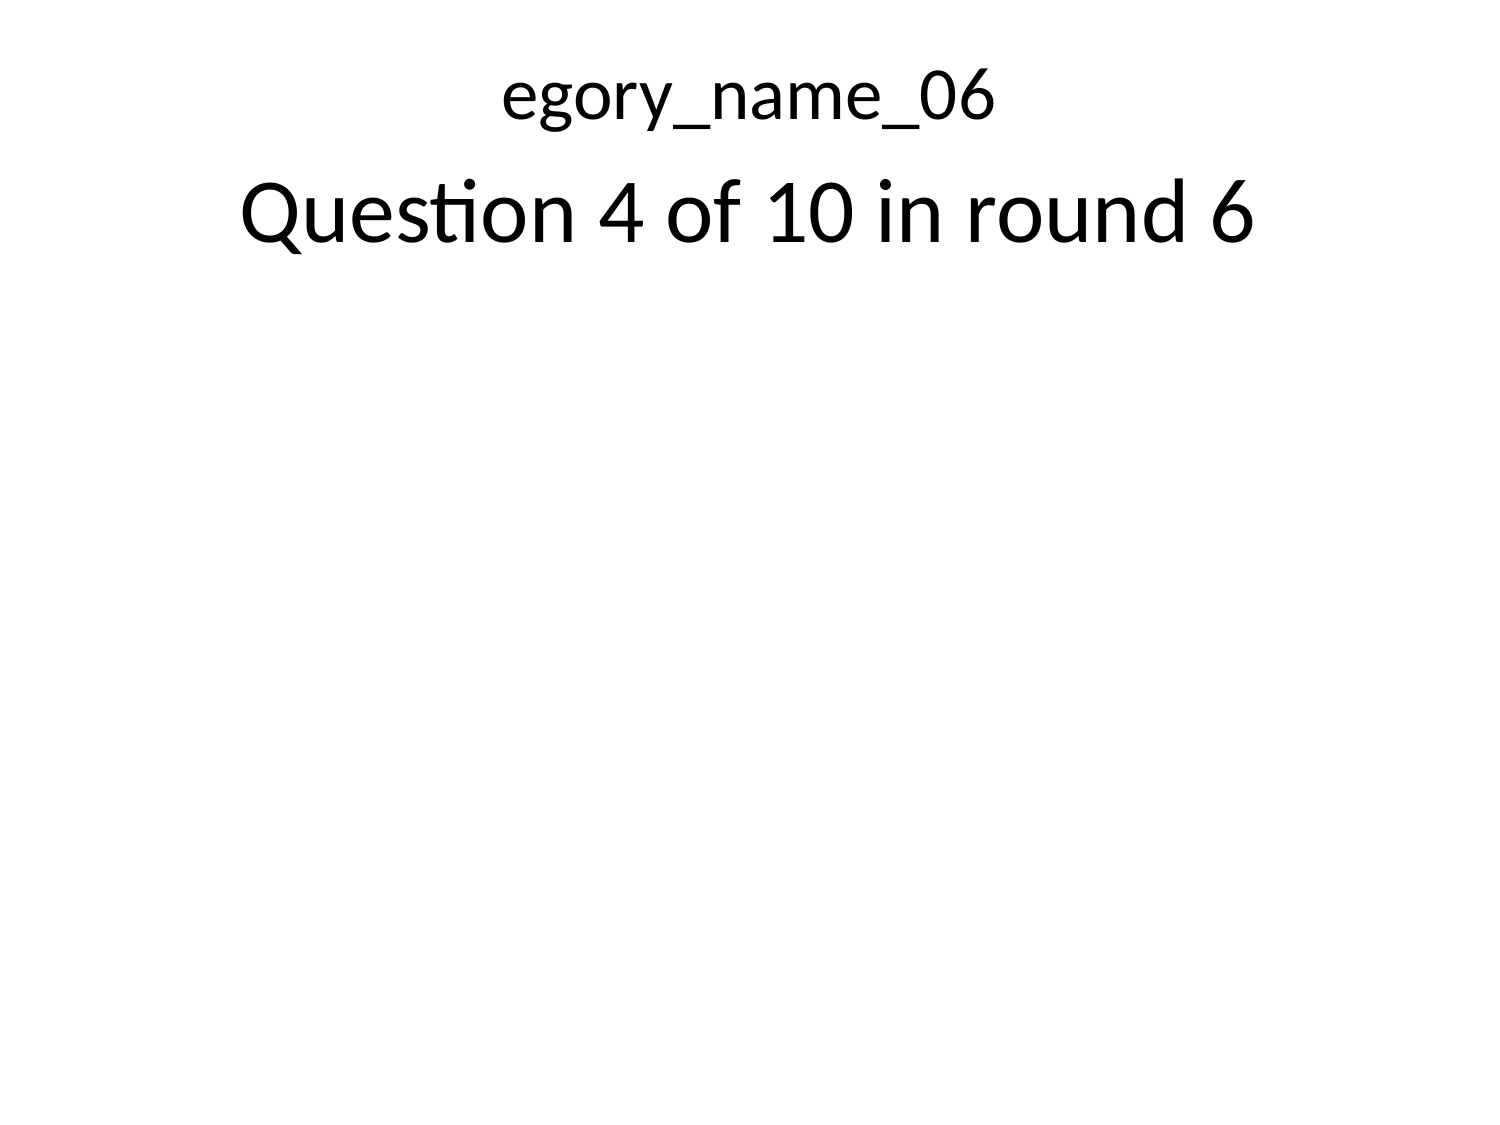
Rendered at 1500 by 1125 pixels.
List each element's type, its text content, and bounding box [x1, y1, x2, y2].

text_box egory_name_06 [35, 37, 1463, 143]
text_box Question 4 of 10 in round 6 [35, 143, 1463, 765]
